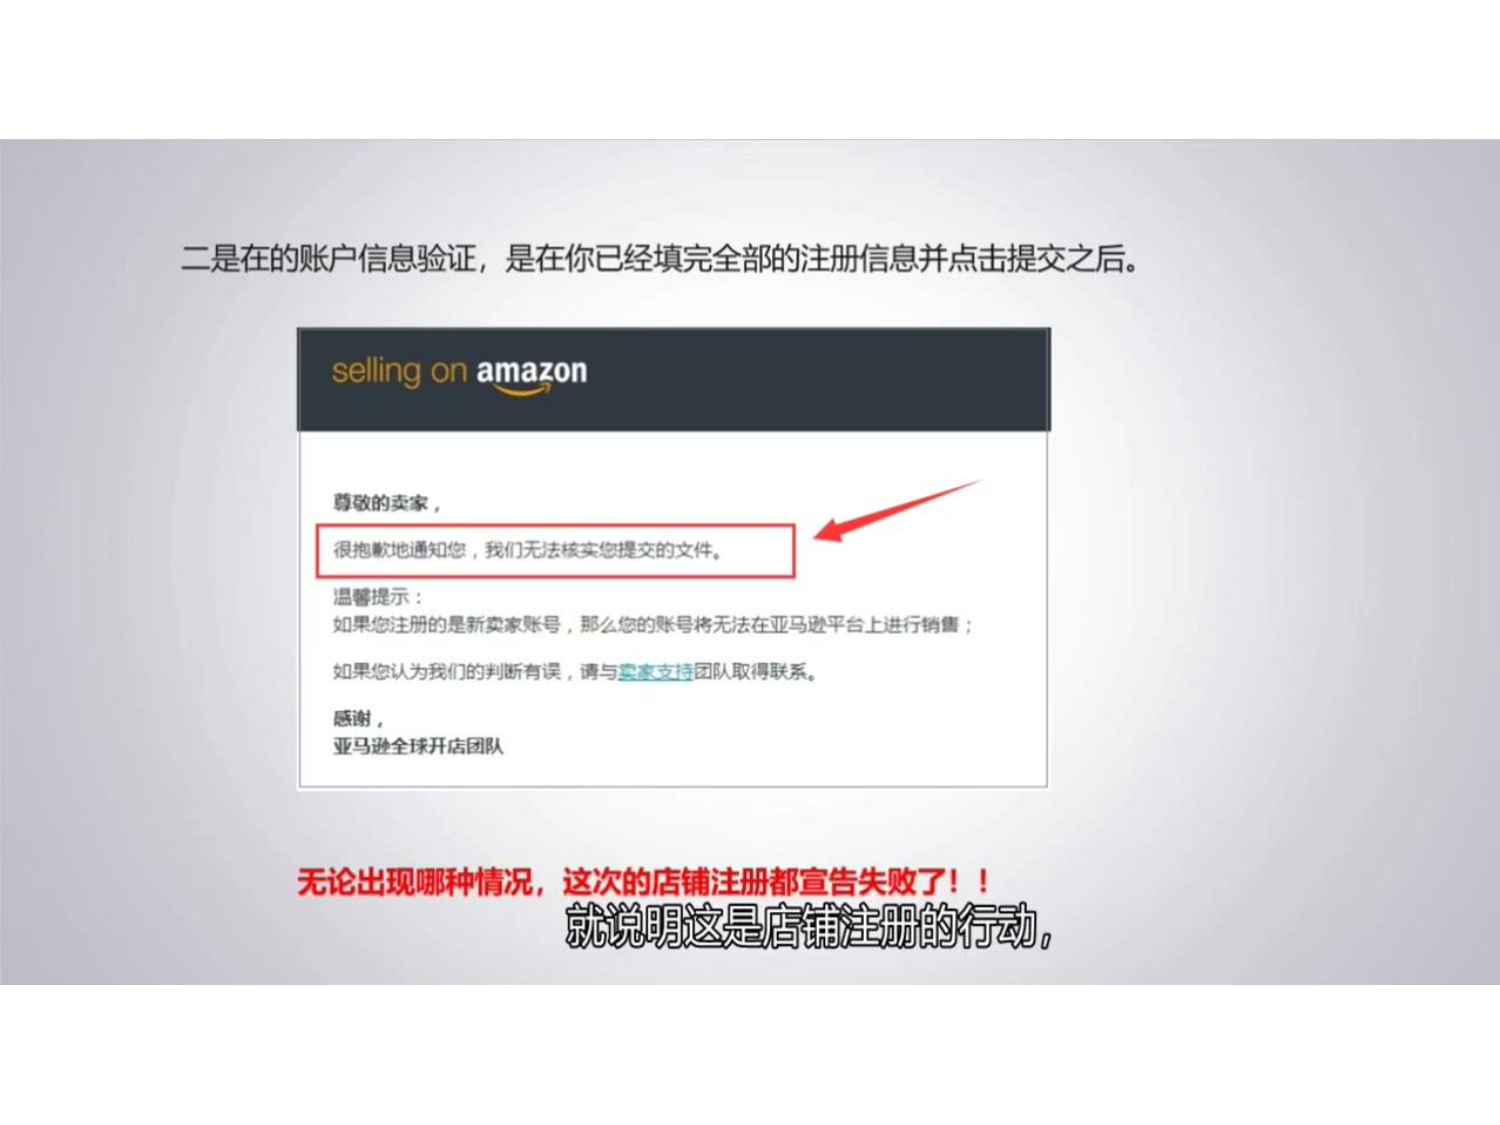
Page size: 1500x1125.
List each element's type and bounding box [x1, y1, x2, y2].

picture [0, 139, 1500, 986]
